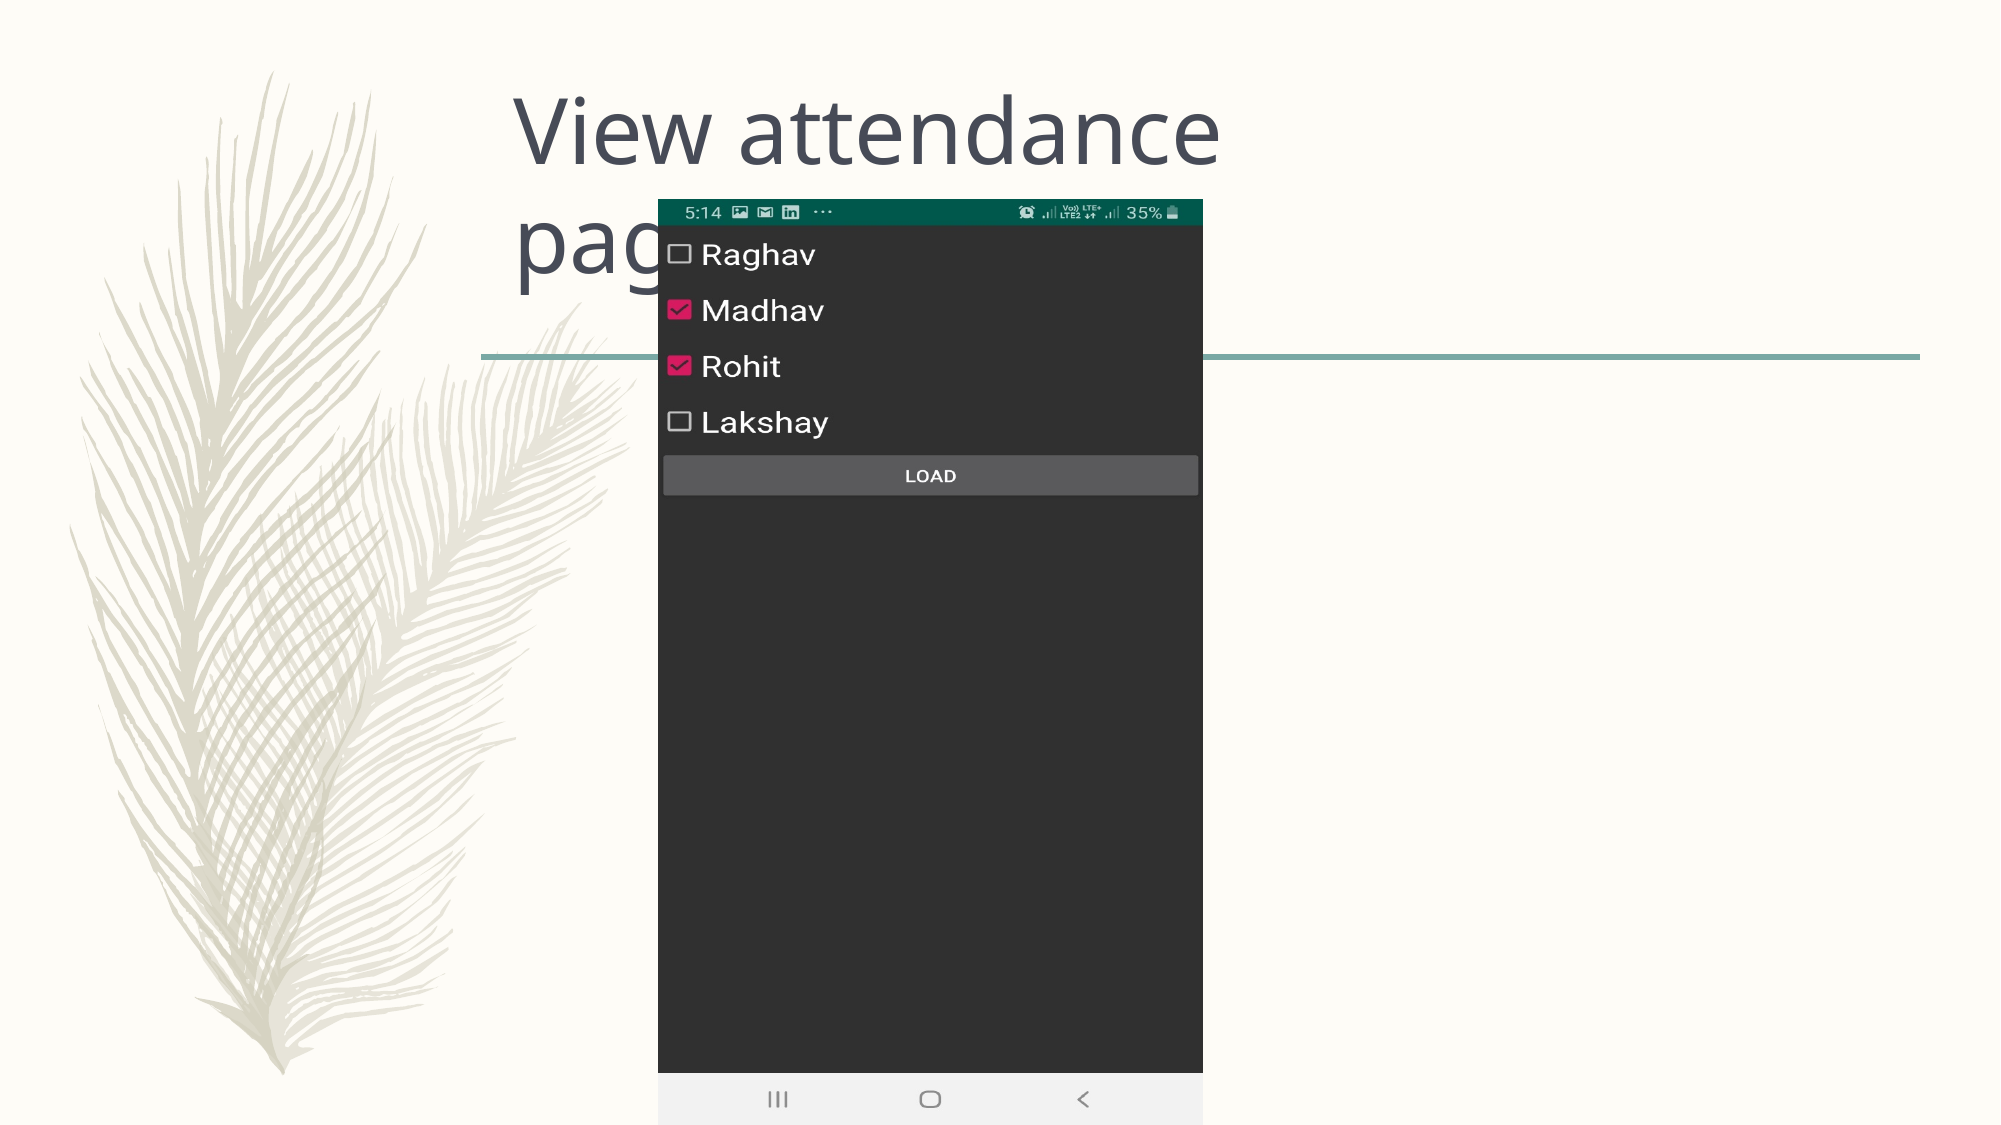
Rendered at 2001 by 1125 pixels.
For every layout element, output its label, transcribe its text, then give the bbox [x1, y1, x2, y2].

picture [658, 199, 1203, 1125]
title View attendance page [498, 69, 1470, 200]
